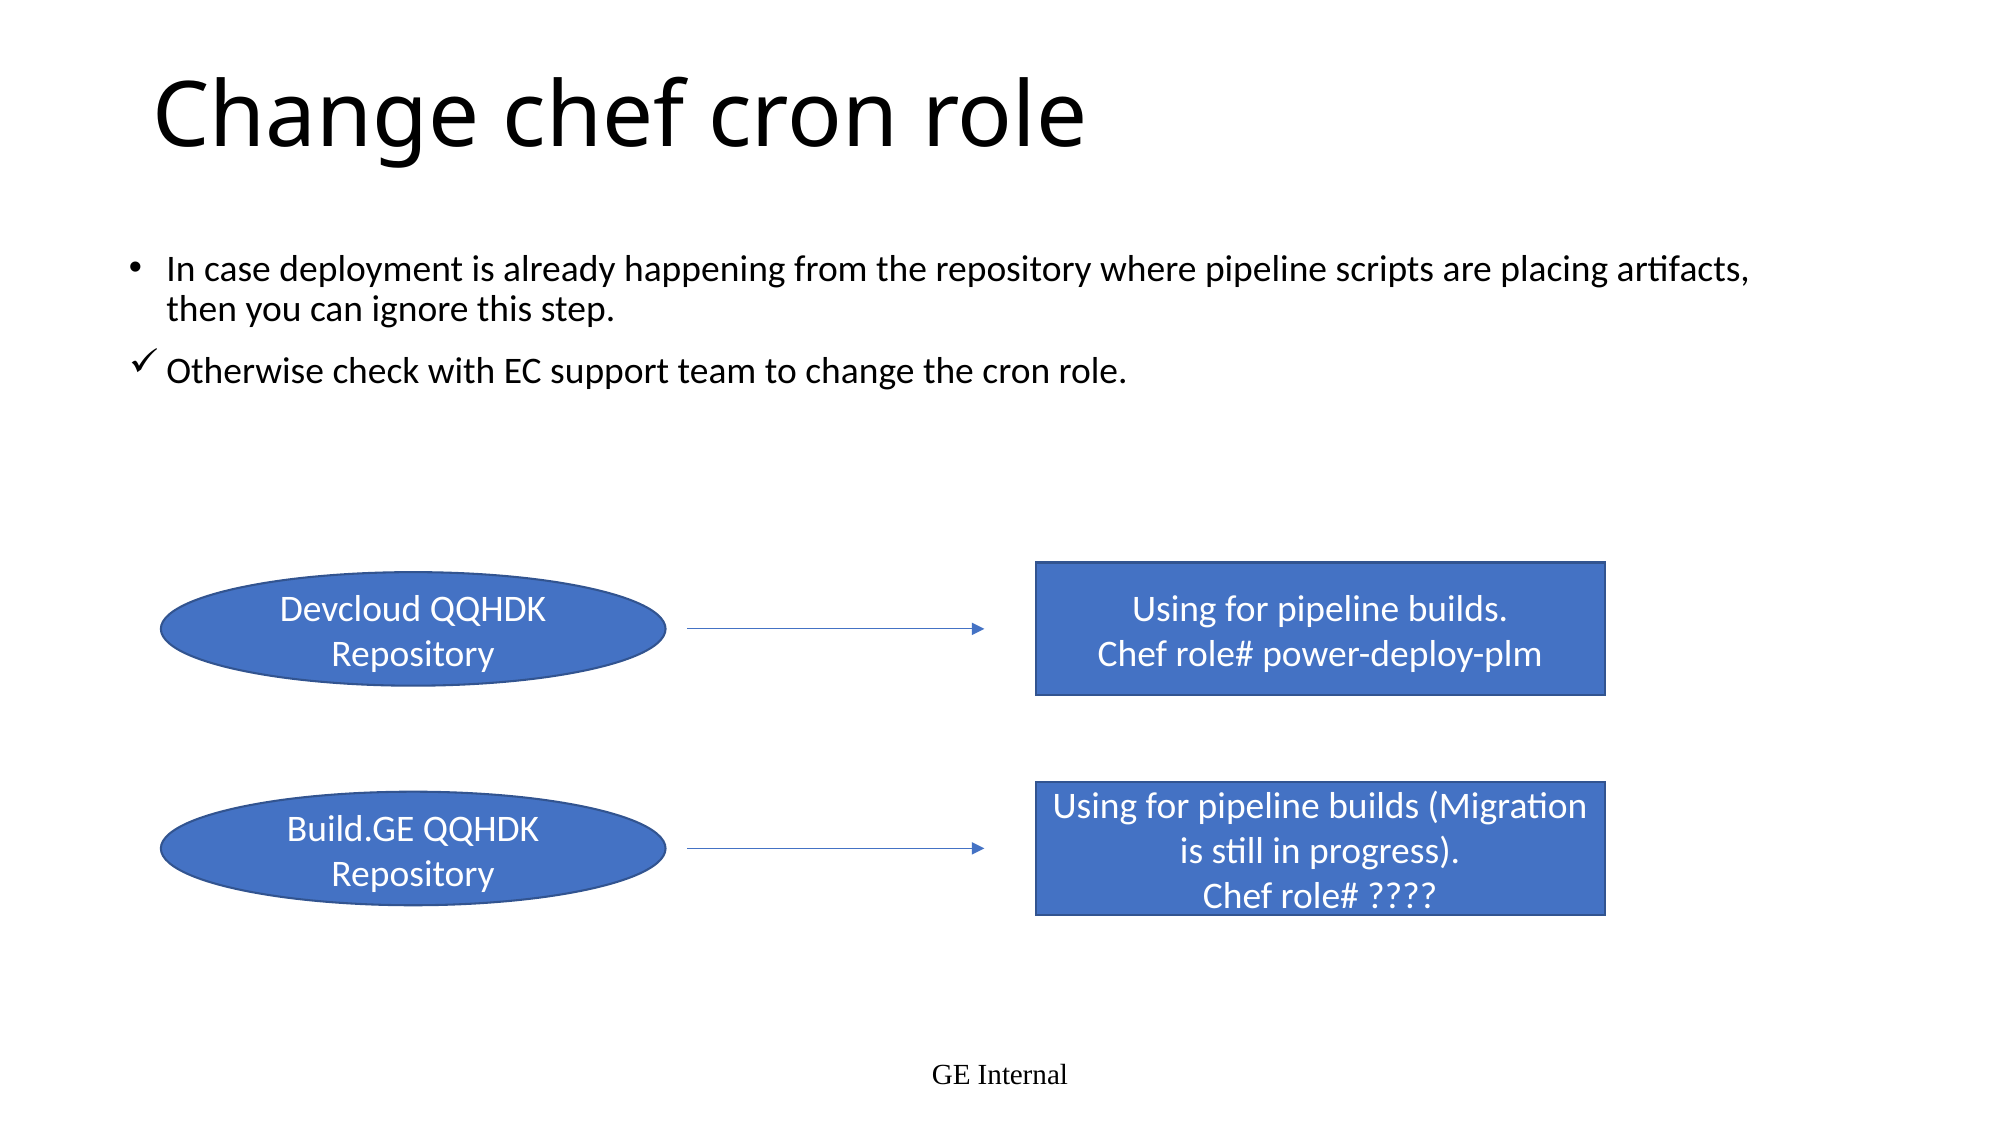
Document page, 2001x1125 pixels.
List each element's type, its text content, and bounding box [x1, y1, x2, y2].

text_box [160, 781, 1605, 915]
title Change chef cron role [137, 59, 1629, 174]
list In case deployment is already happening from the repository where pipeline scripts are placing artifacts, then you can ignore this step. Otherwise check with EC support team to change the cron role. [114, 241, 1839, 956]
footer GE Internal [662, 1042, 1338, 1103]
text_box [160, 562, 1605, 696]
